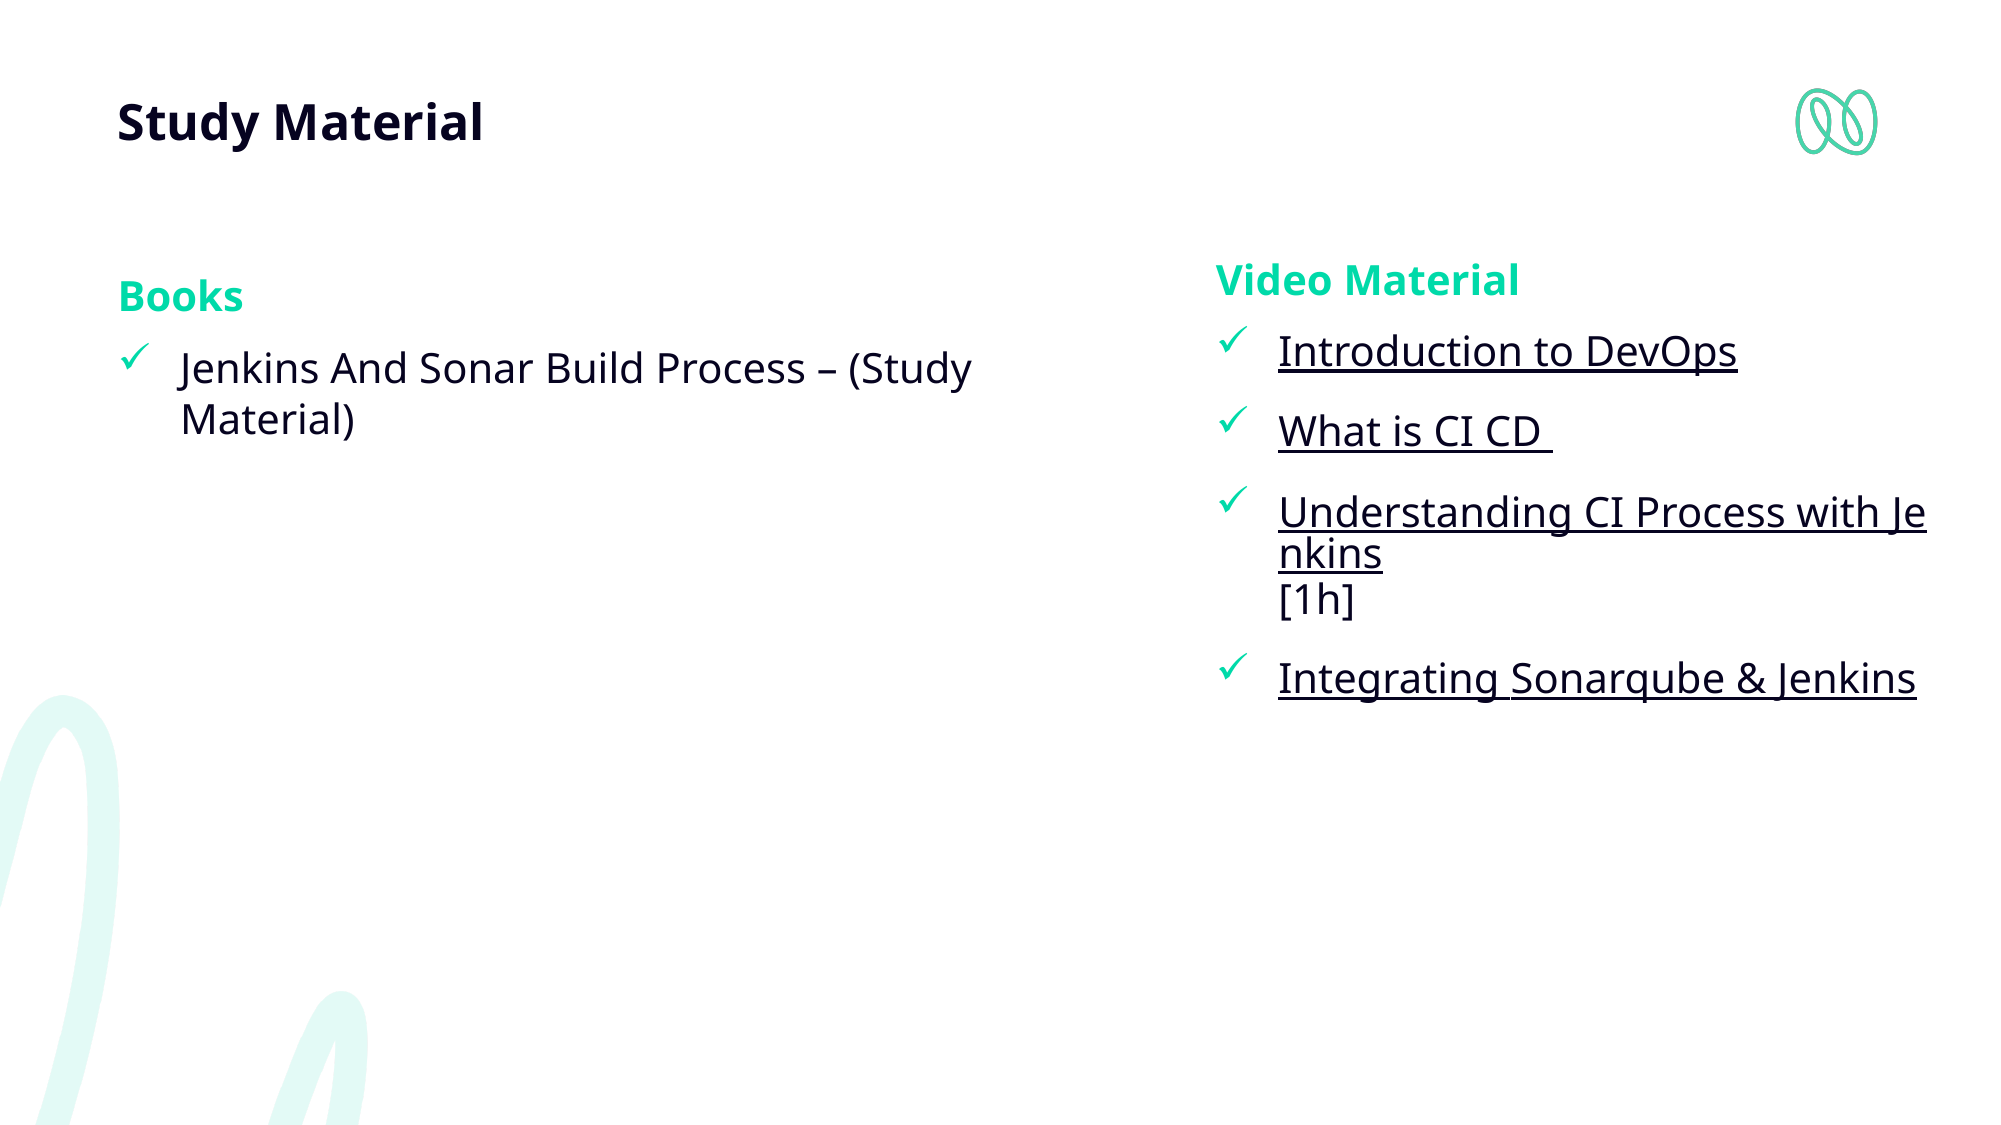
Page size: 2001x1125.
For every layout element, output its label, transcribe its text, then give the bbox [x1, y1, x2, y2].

picture [1772, 62, 1906, 180]
list Books Jenkins And Sonar Build Process – (Study Material) [102, 262, 1126, 1060]
text_box Video Material Introduction to DevOps What is CI CD Understanding CI Process with Jenkins[1h] Integrating Sonarqube & Jenkins [1200, 251, 1953, 1072]
title Study Material [102, 78, 1284, 159]
